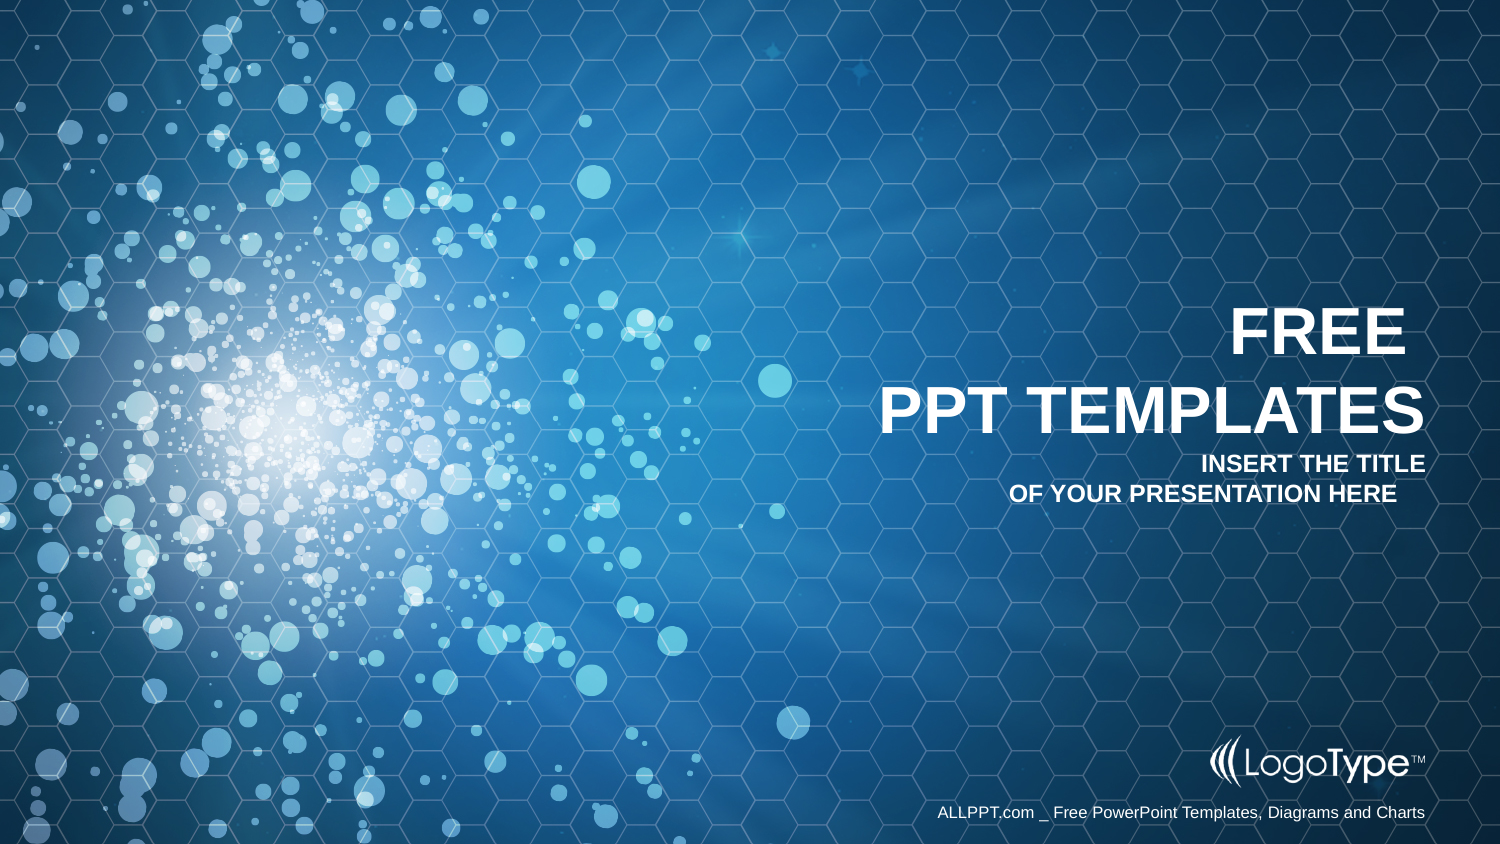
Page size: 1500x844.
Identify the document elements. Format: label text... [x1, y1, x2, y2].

text_box INSERT THE TITLE OF YOUR PRESENTATION HERE [643, 455, 1441, 515]
text_box ALLPPT.com _ Free PowerPoint Templates, Diagrams and Charts [0, 794, 1441, 830]
picture [0, 0, 1500, 844]
text_box FREE PPT TEMPLATES [643, 280, 1441, 455]
